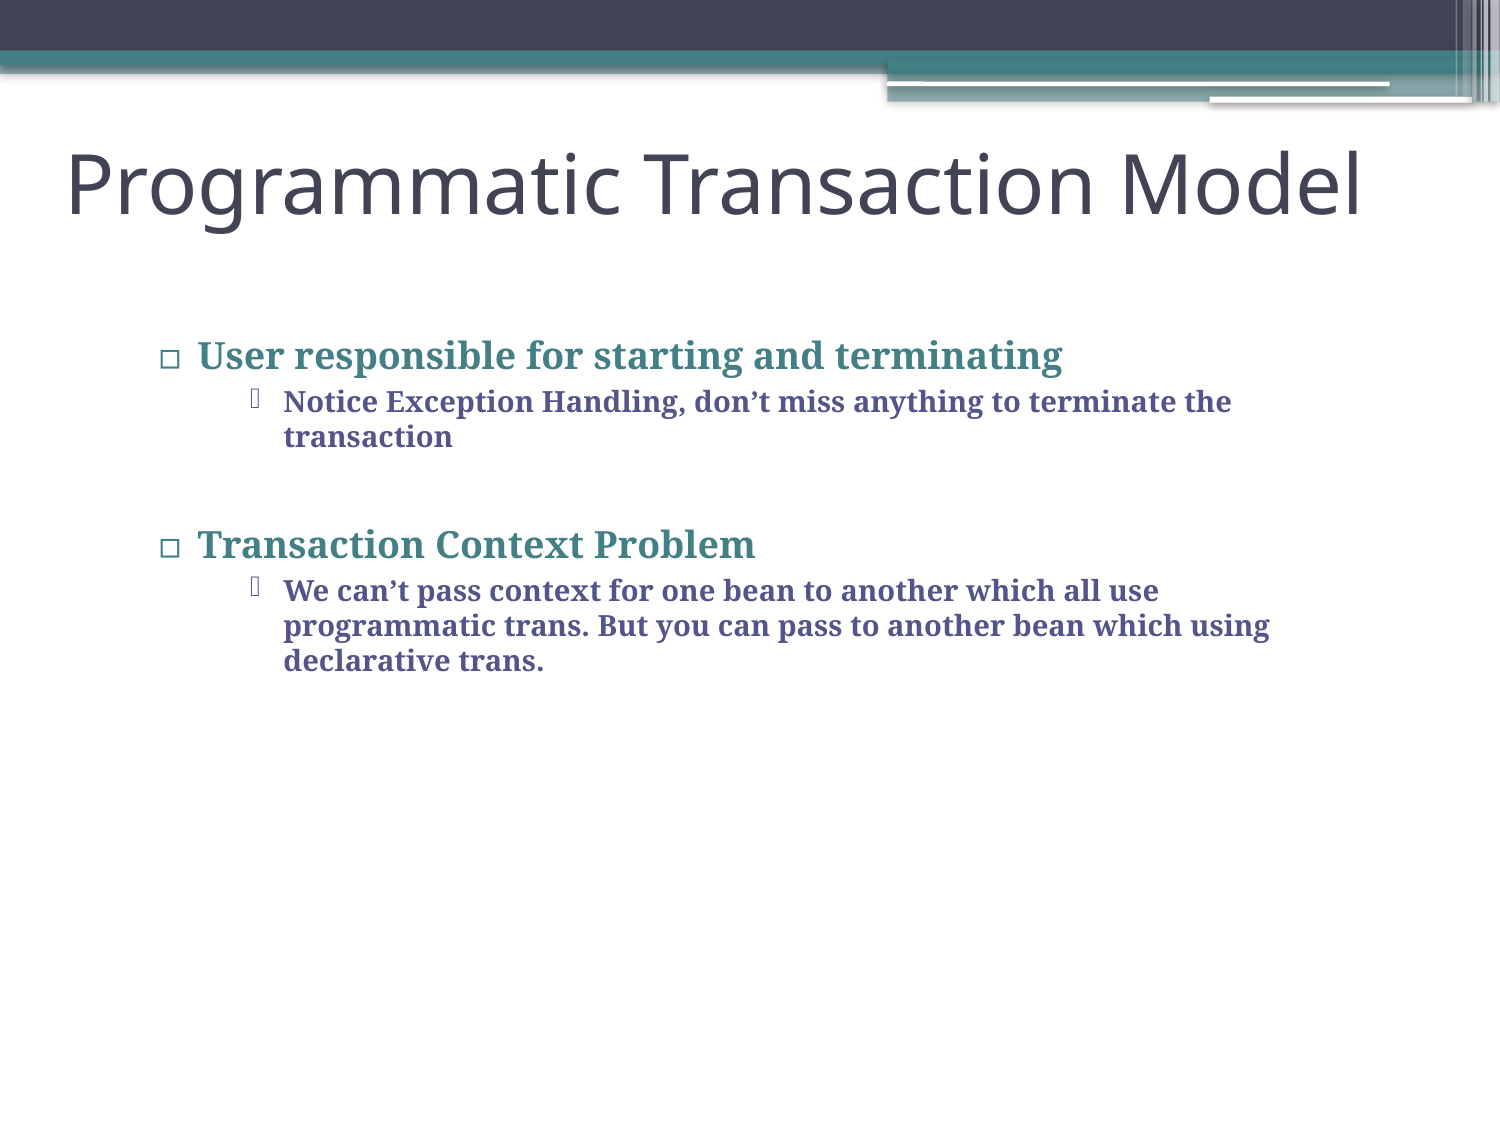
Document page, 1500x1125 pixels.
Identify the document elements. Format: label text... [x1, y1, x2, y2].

title Programmatic Transaction Model [50, 112, 1500, 250]
text_box User responsible for starting and terminating Notice Exception Handling, don’t miss anything to terminate the transaction Transaction Context Problem We can’t pass context for one bean to another which all use programmatic trans. But you can pass to another bean which using declarative trans. [75, 324, 1313, 875]
